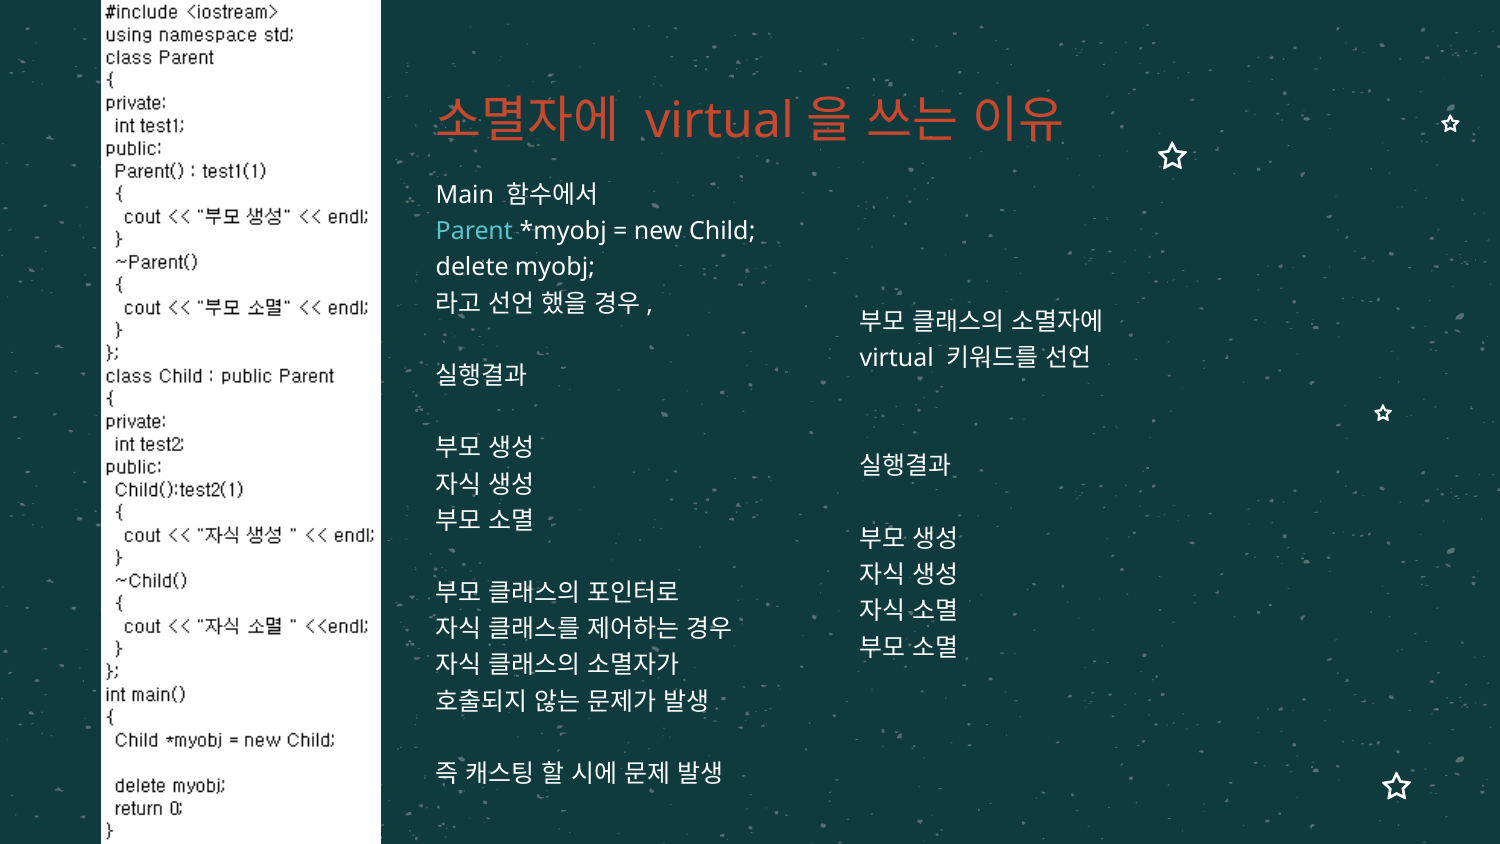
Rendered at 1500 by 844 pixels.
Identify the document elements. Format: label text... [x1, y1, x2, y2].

subtitle Main 함수에서 Parent *myobj = new Child; delete myobj; 라고 선언 했을 경우, 실행결과 부모 생성 자식 생성 부모 소멸 부모 클래스의 포인터로 자식 클래스를 제어하는 경우 자식 클래스의 소멸자가 호출되지 않는 문제가 발생 즉 캐스팅 할 시에 문제 발생 [435, 175, 818, 808]
picture [0, 0, 1500, 844]
text_box 부모 클래스의 소멸자에 virtual 키워드를 선언 실행결과 부모 생성 자식 생성 자식 소멸 부모 소멸 [859, 193, 1241, 773]
title 소멸자에 virtual을 쓰는 이유 [385, 87, 1215, 175]
